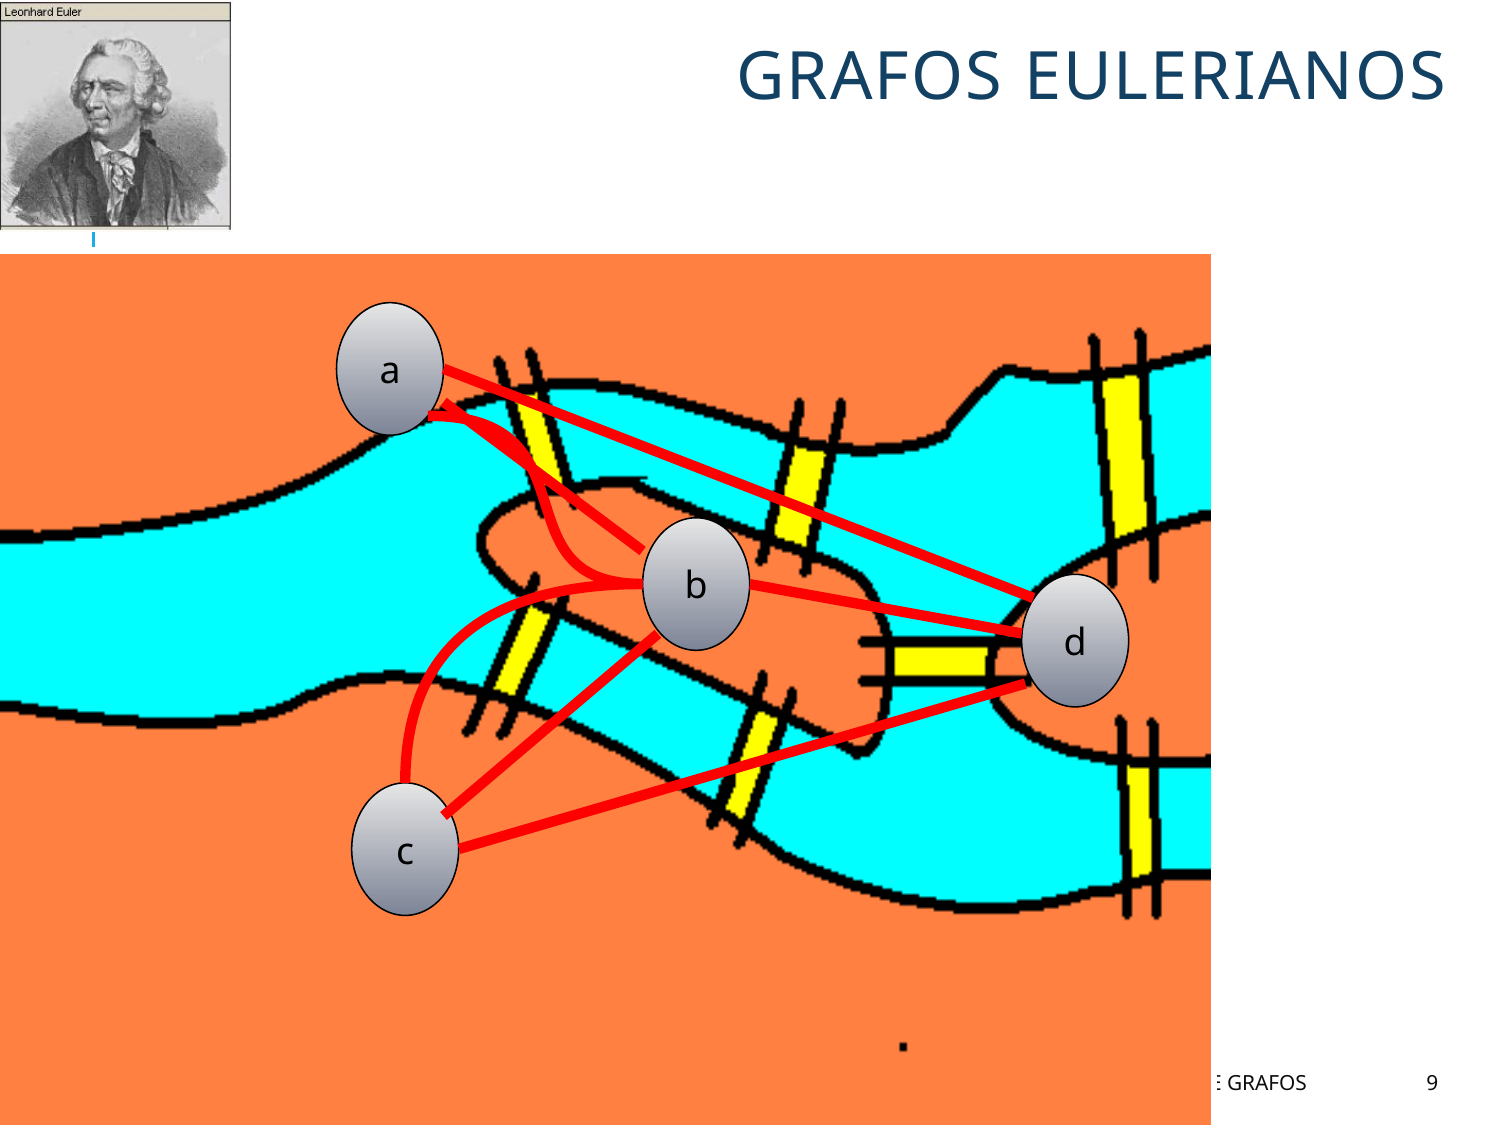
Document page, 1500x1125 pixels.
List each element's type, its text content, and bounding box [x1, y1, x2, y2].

footer Teoría de Grafos [1217, 1061, 1322, 1107]
picture [0, 0, 234, 232]
picture [0, 253, 1211, 1125]
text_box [336, 302, 1129, 916]
title GRAFOS EULERIANOS [633, 30, 1463, 121]
slide_number 9 [1333, 1061, 1454, 1107]
